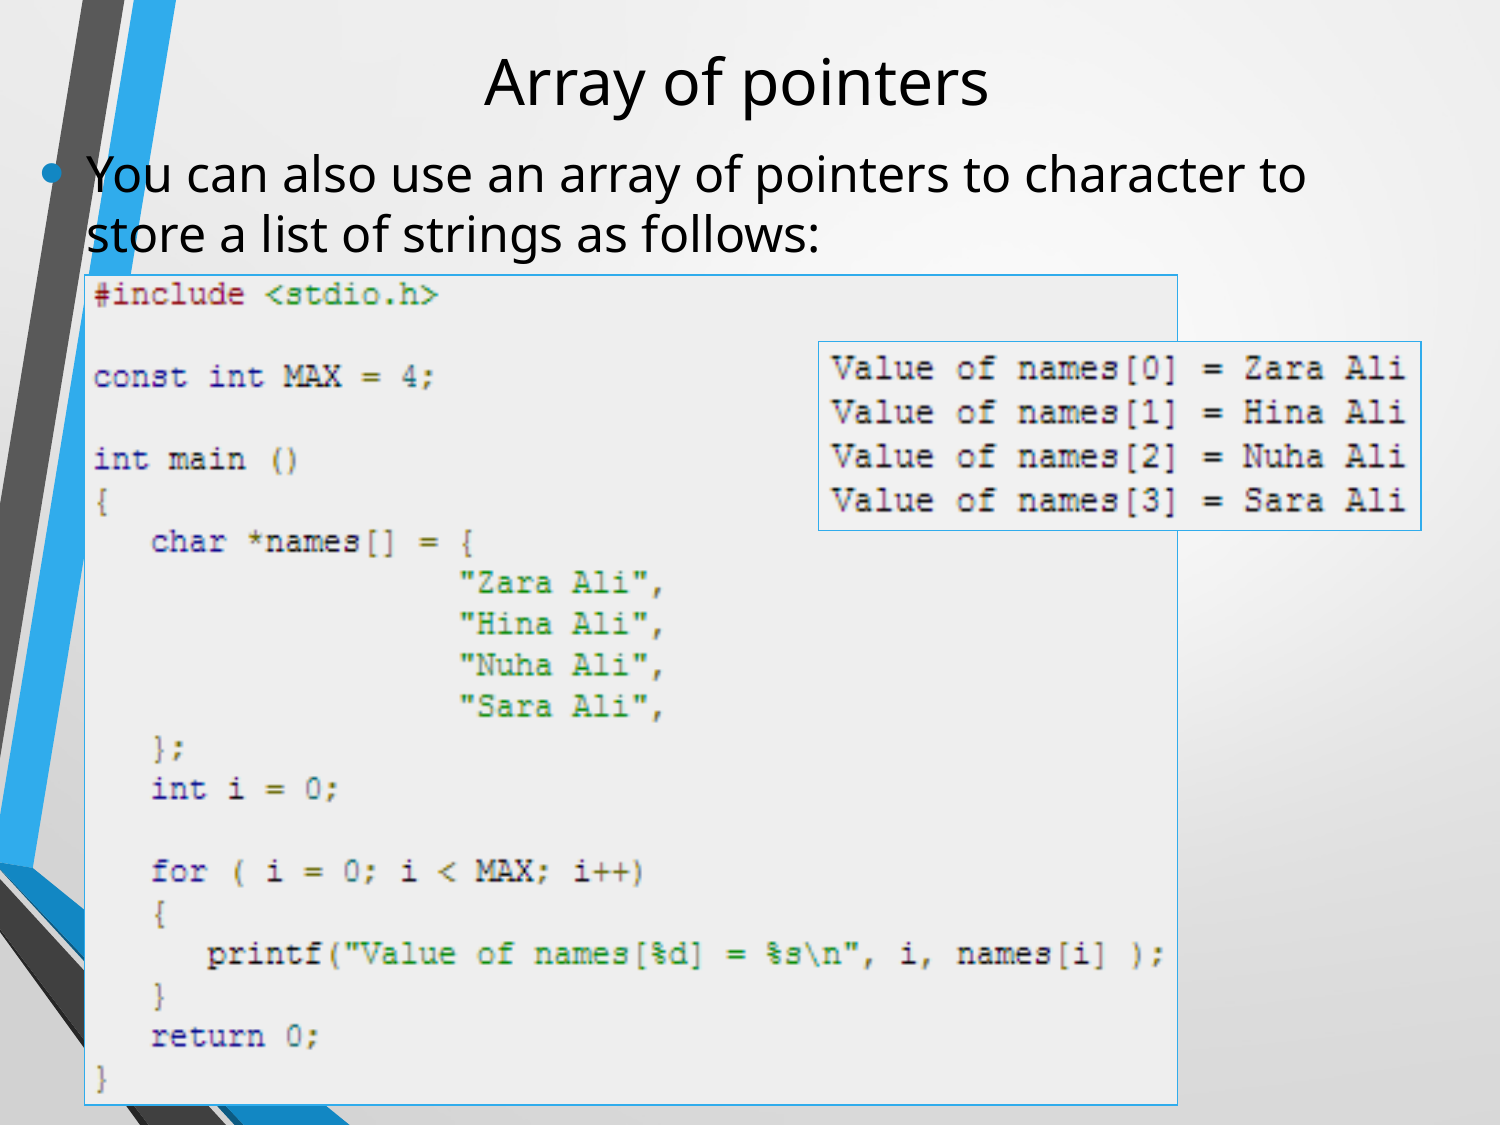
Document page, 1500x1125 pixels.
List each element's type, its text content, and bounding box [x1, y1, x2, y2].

picture [84, 275, 1421, 1105]
title Array of pointers [75, 33, 1400, 126]
list You can also use an array of pointers to character to store a list of strings as follows: [24, 133, 1450, 271]
